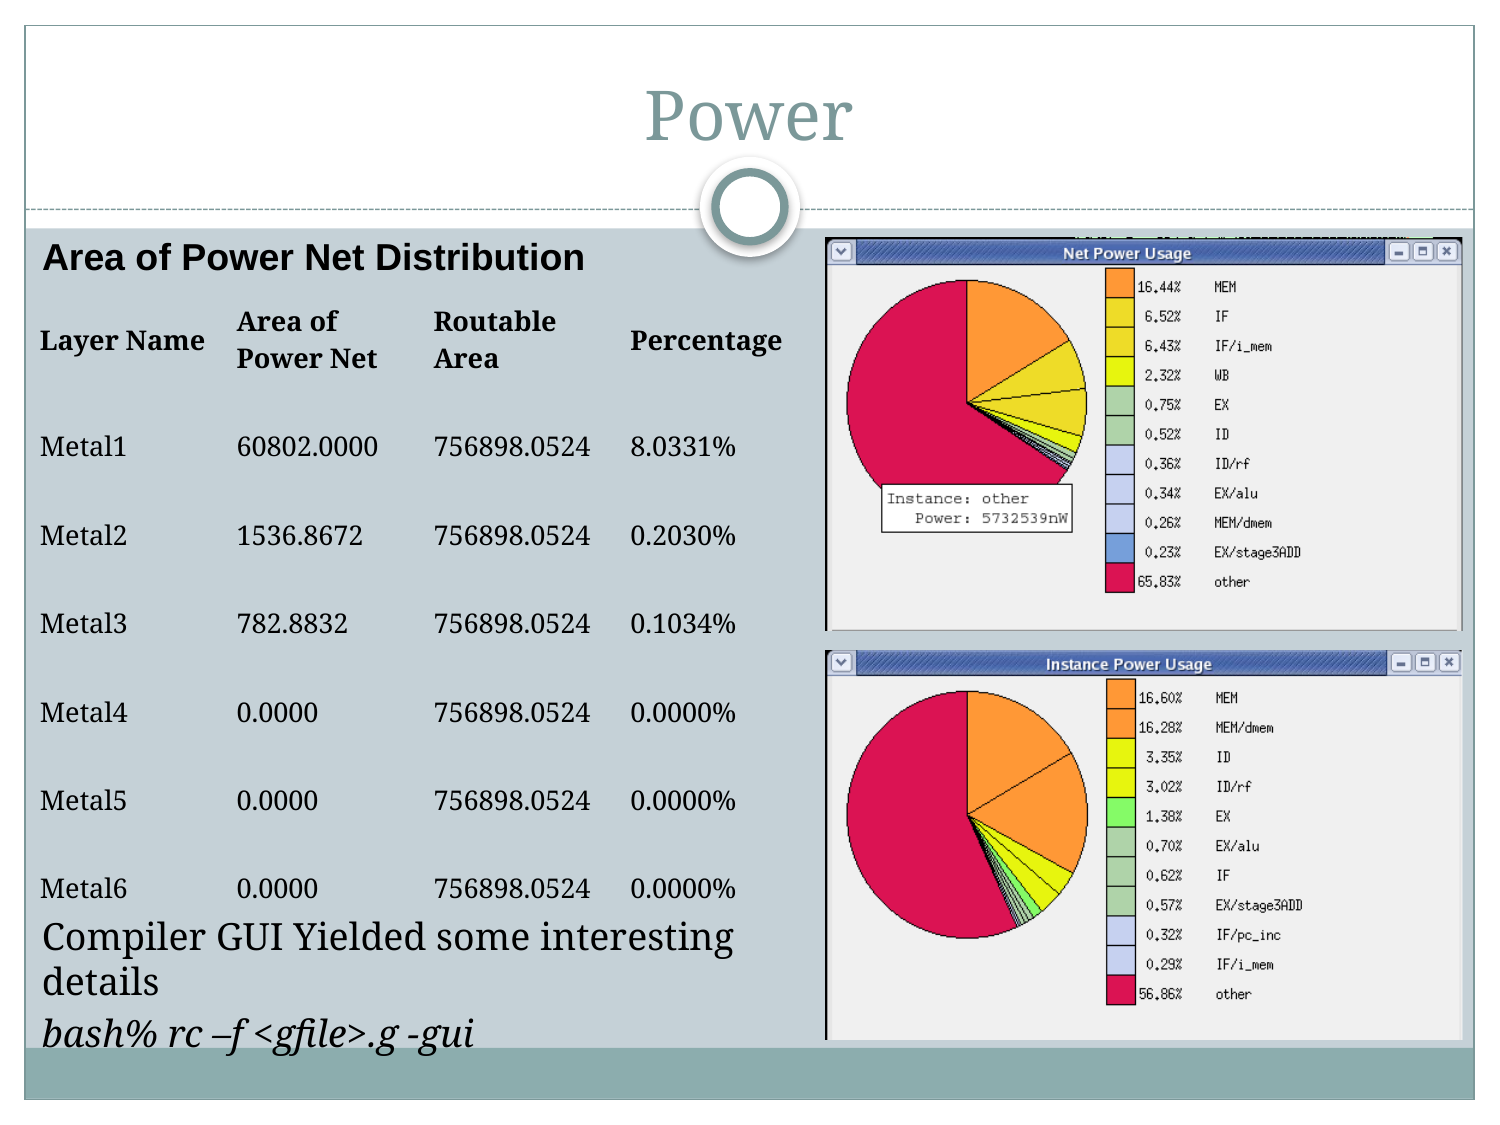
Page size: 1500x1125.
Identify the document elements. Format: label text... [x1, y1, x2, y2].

table_cell 756898.0524 [419, 774, 615, 863]
table_header Routable Area [419, 295, 615, 421]
table_header Layer Name [25, 295, 222, 421]
table_cell Metal6 [25, 863, 222, 951]
text_box Area of Power Net Distribution [27, 225, 640, 286]
picture [824, 649, 1463, 1040]
table_cell Metal2 [25, 509, 222, 597]
table_cell Metal5 [25, 774, 222, 863]
table_header Percentage [615, 295, 812, 421]
table_cell 782.8832 [222, 597, 419, 686]
table_cell 0.0000% [615, 686, 812, 774]
table_cell 756898.0524 [419, 509, 615, 597]
table_cell 0.0000 [222, 774, 419, 863]
table_cell 1536.8672 [222, 509, 419, 597]
table_cell 60802.0000 [222, 421, 419, 509]
text_box Compiler GUI Yielded some interesting details bash% rc –f <gfile>.g -gui [27, 905, 850, 1113]
table_header Area of Power Net [222, 295, 419, 421]
table_cell 0.2030% [615, 509, 812, 597]
table_cell 0.0000% [615, 774, 812, 863]
table_cell 756898.0524 [419, 421, 615, 509]
table_cell 0.1034% [615, 597, 812, 686]
table_cell 756898.0524 [419, 863, 615, 905]
table_cell 0.0000% [615, 863, 812, 905]
table_cell Metal3 [25, 597, 222, 686]
table_cell 0.0000 [222, 863, 419, 905]
table_cell 756898.0524 [419, 597, 615, 686]
table_cell Metal4 [25, 686, 222, 774]
table_cell 756898.0524 [419, 686, 615, 774]
picture [824, 237, 1463, 631]
table_cell Metal1 [25, 421, 222, 509]
title Power [49, 37, 1450, 162]
table_cell 0.0000 [222, 686, 419, 774]
table_cell 8.0331% [615, 421, 812, 509]
